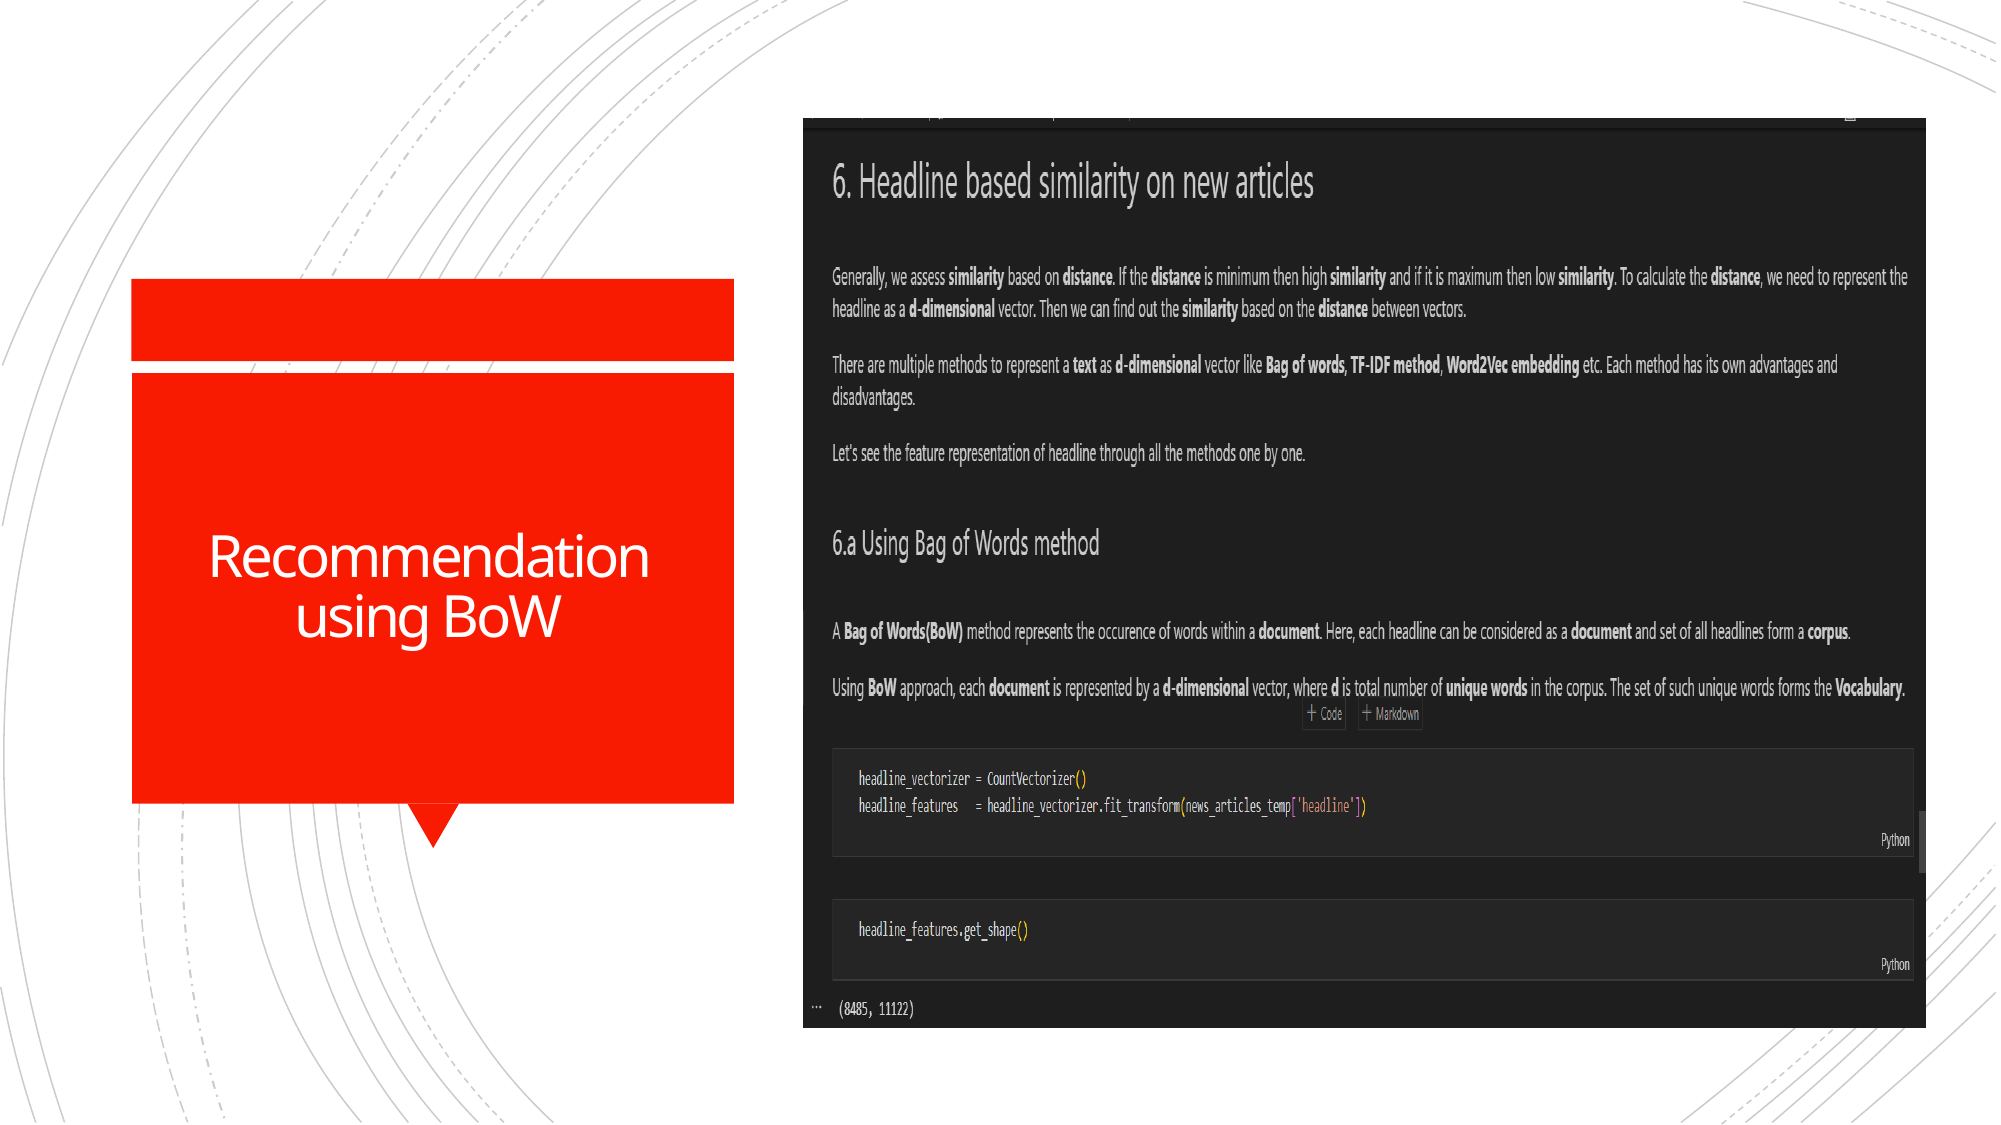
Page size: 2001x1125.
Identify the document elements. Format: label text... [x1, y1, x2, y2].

picture [802, 117, 1926, 1028]
text_box Recommendation using BoW [141, 388, 716, 792]
